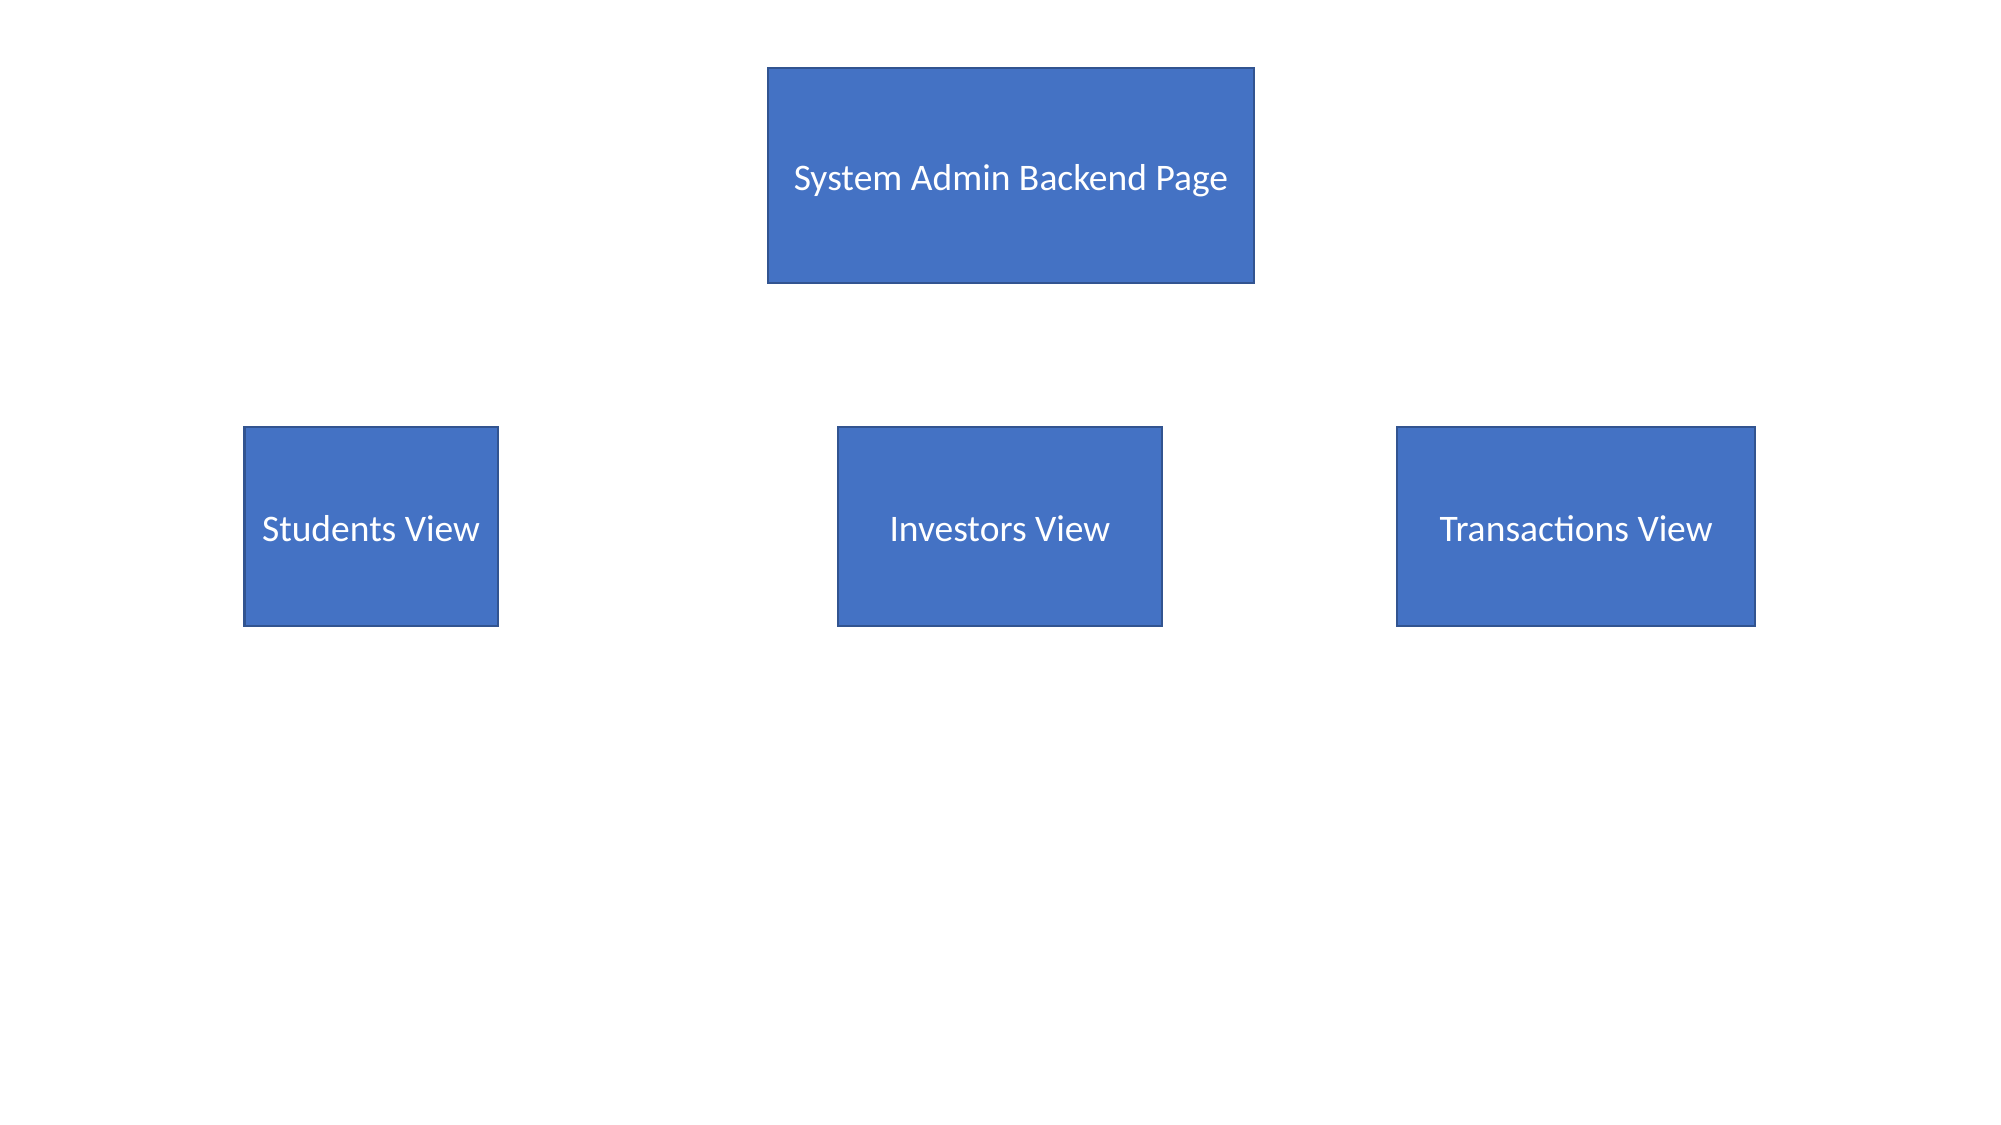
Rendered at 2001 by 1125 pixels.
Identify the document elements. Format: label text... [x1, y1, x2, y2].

text_box Transactions View [1396, 426, 1756, 627]
text_box Investors View [837, 426, 1163, 627]
text_box System Admin Backend Page [767, 67, 1255, 284]
text_box Students View [243, 426, 499, 627]
